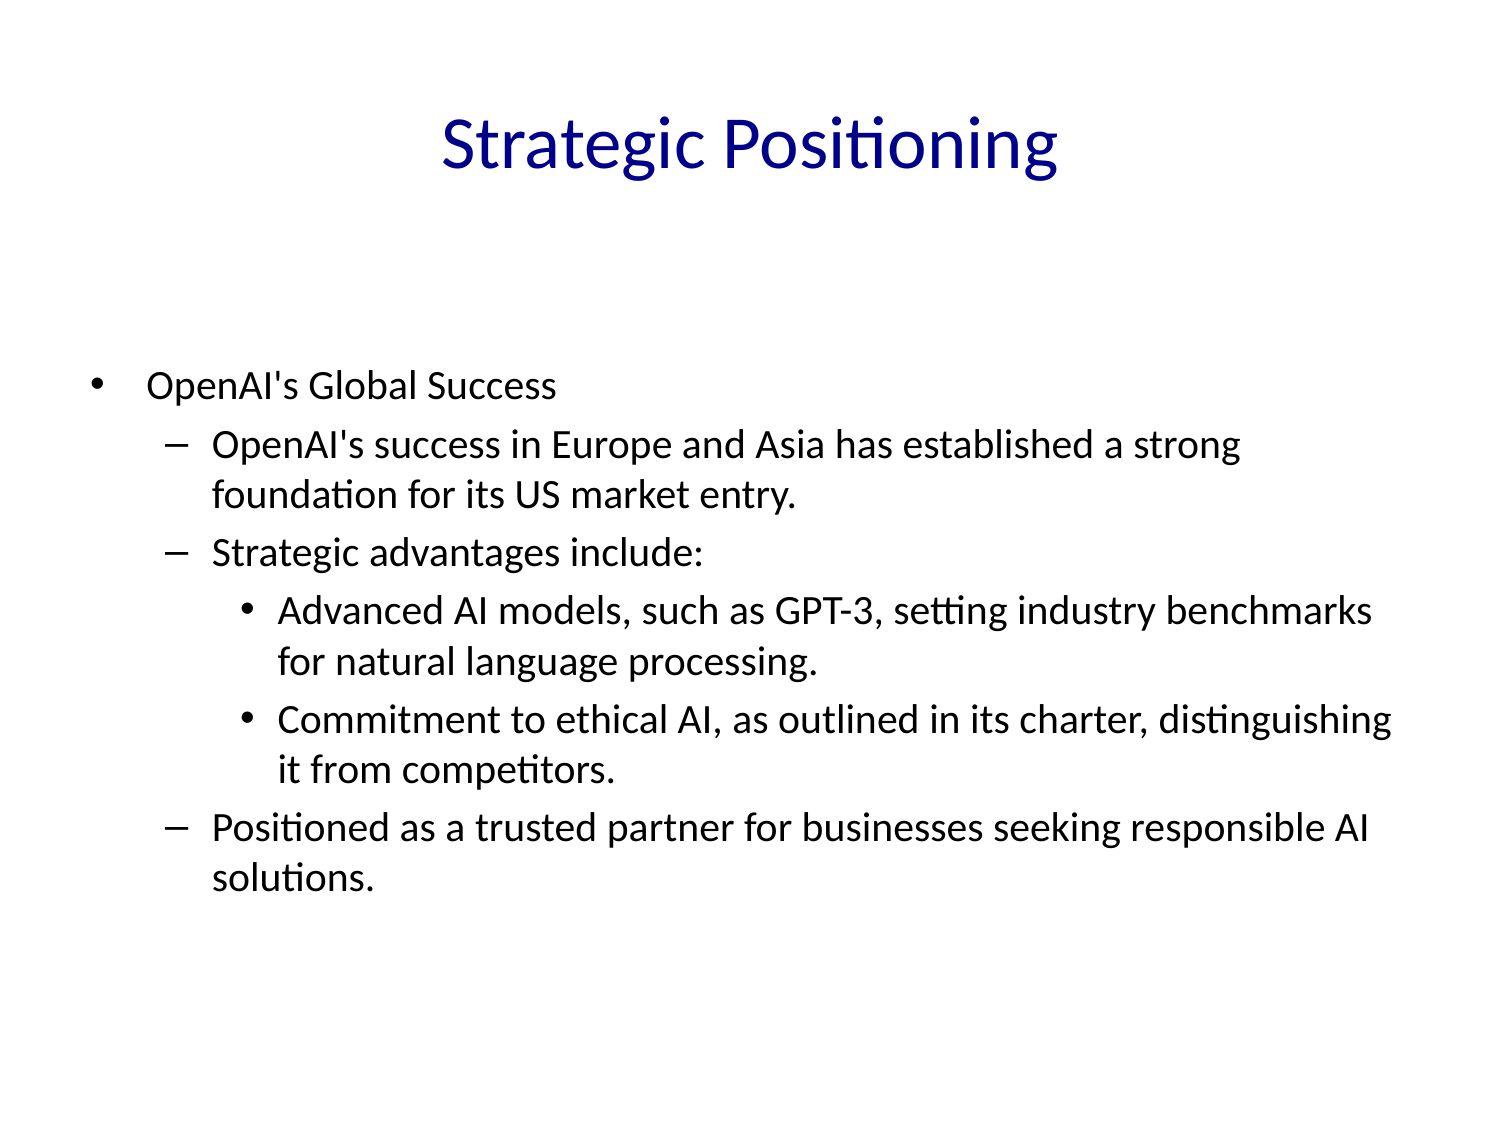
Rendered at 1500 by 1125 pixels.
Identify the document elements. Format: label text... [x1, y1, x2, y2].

list OpenAI's Global Success OpenAI's success in Europe and Asia has established a strong foundation for its US market entry. Strategic advantages include: Advanced AI models, such as GPT-3, setting industry benchmarks for natural language processing. Commitment to ethical AI, as outlined in its charter, distinguishing it from competitors. Positioned as a trusted partner for businesses seeking responsible AI solutions. [75, 262, 1425, 1005]
title Strategic Positioning [75, 45, 1425, 233]
